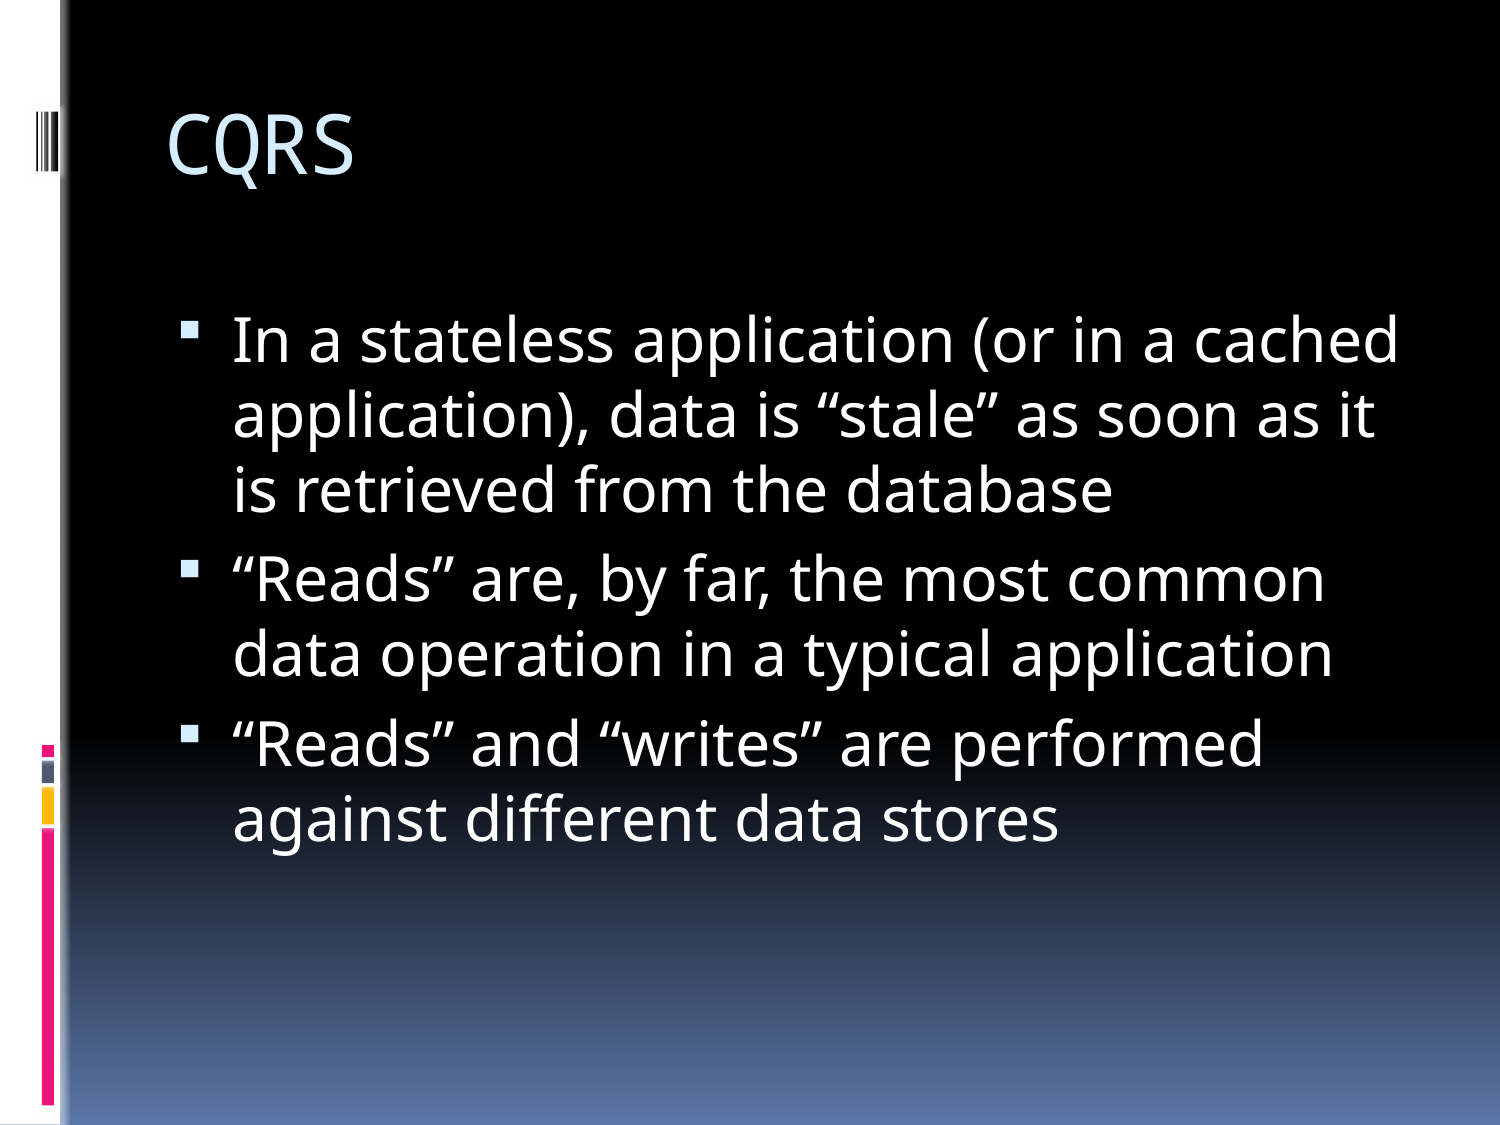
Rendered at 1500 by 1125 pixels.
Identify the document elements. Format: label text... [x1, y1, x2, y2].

list In a stateless application (or in a cached application), data is “stale” as soon as it is retrieved from the database “Reads” are, by far, the most common data operation in a typical application “Reads” and “writes” are performed against different data stores [150, 292, 1425, 1043]
title CQRS [150, 83, 1425, 234]
